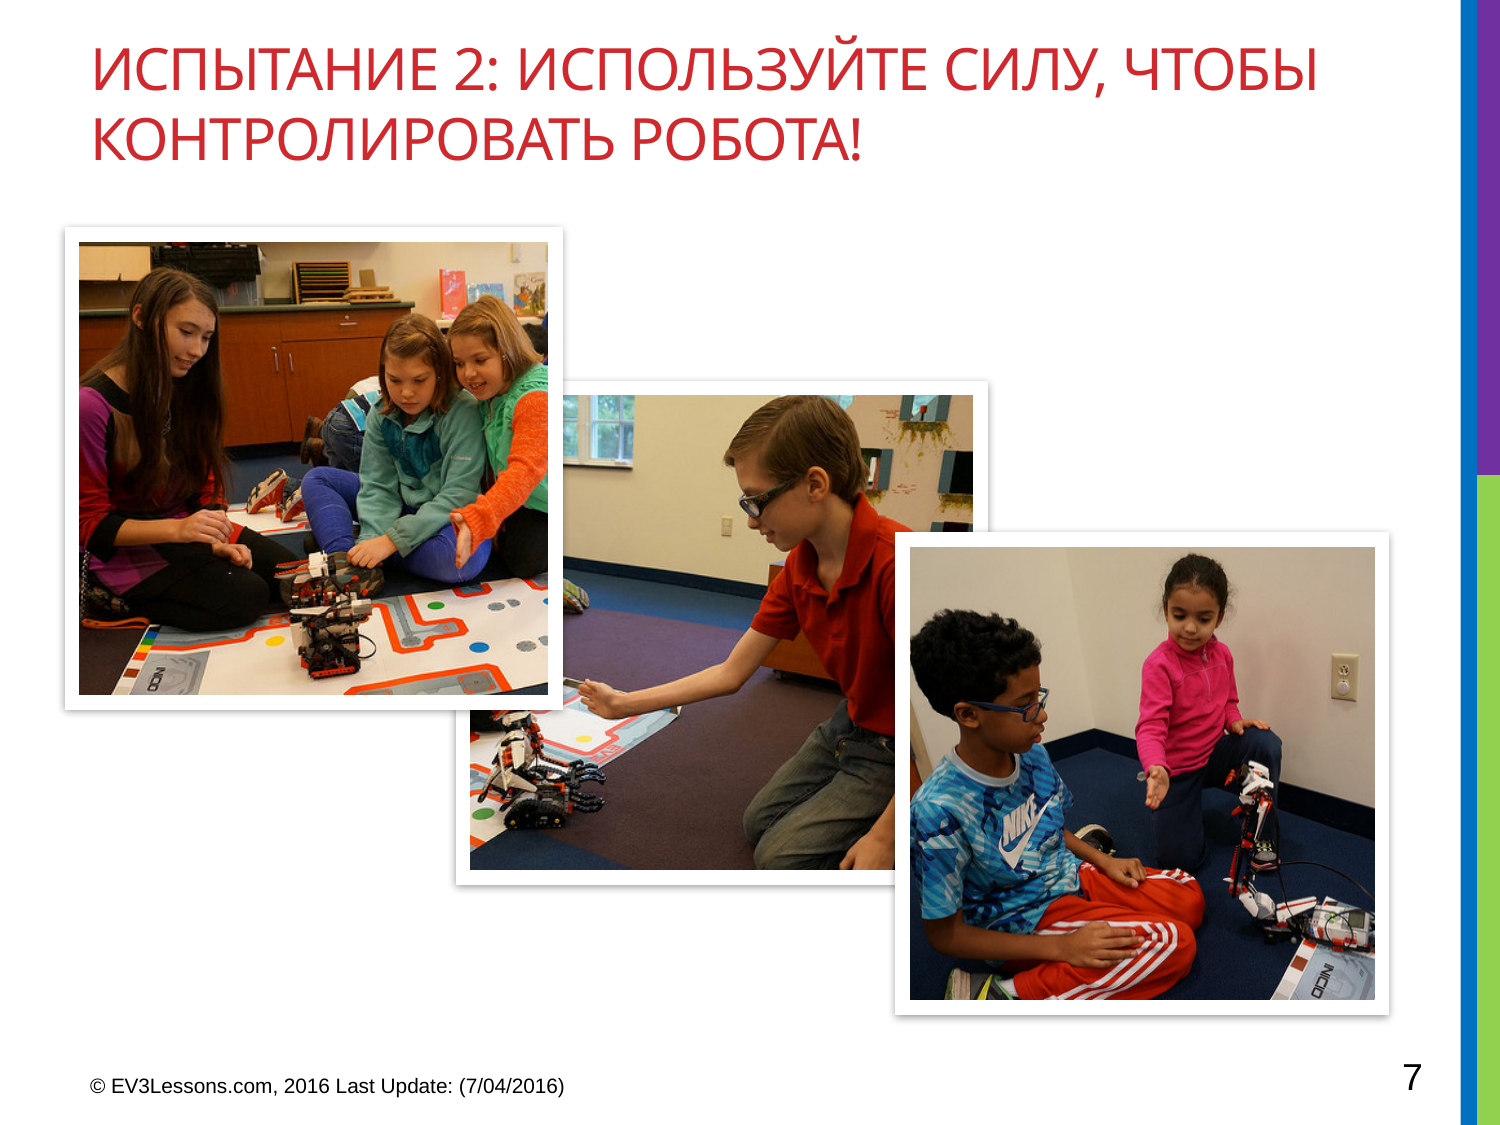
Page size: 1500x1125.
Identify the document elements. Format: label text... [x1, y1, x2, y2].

picture [78, 241, 1376, 1001]
slide_number 7 [1387, 1045, 1491, 1106]
footer © EV3Lessons.com, 2016 Last Update: (7/04/2016) [75, 1065, 638, 1112]
title Испытание 2: Используйте силу, чтобы контролировать робота! [75, 25, 1428, 250]
